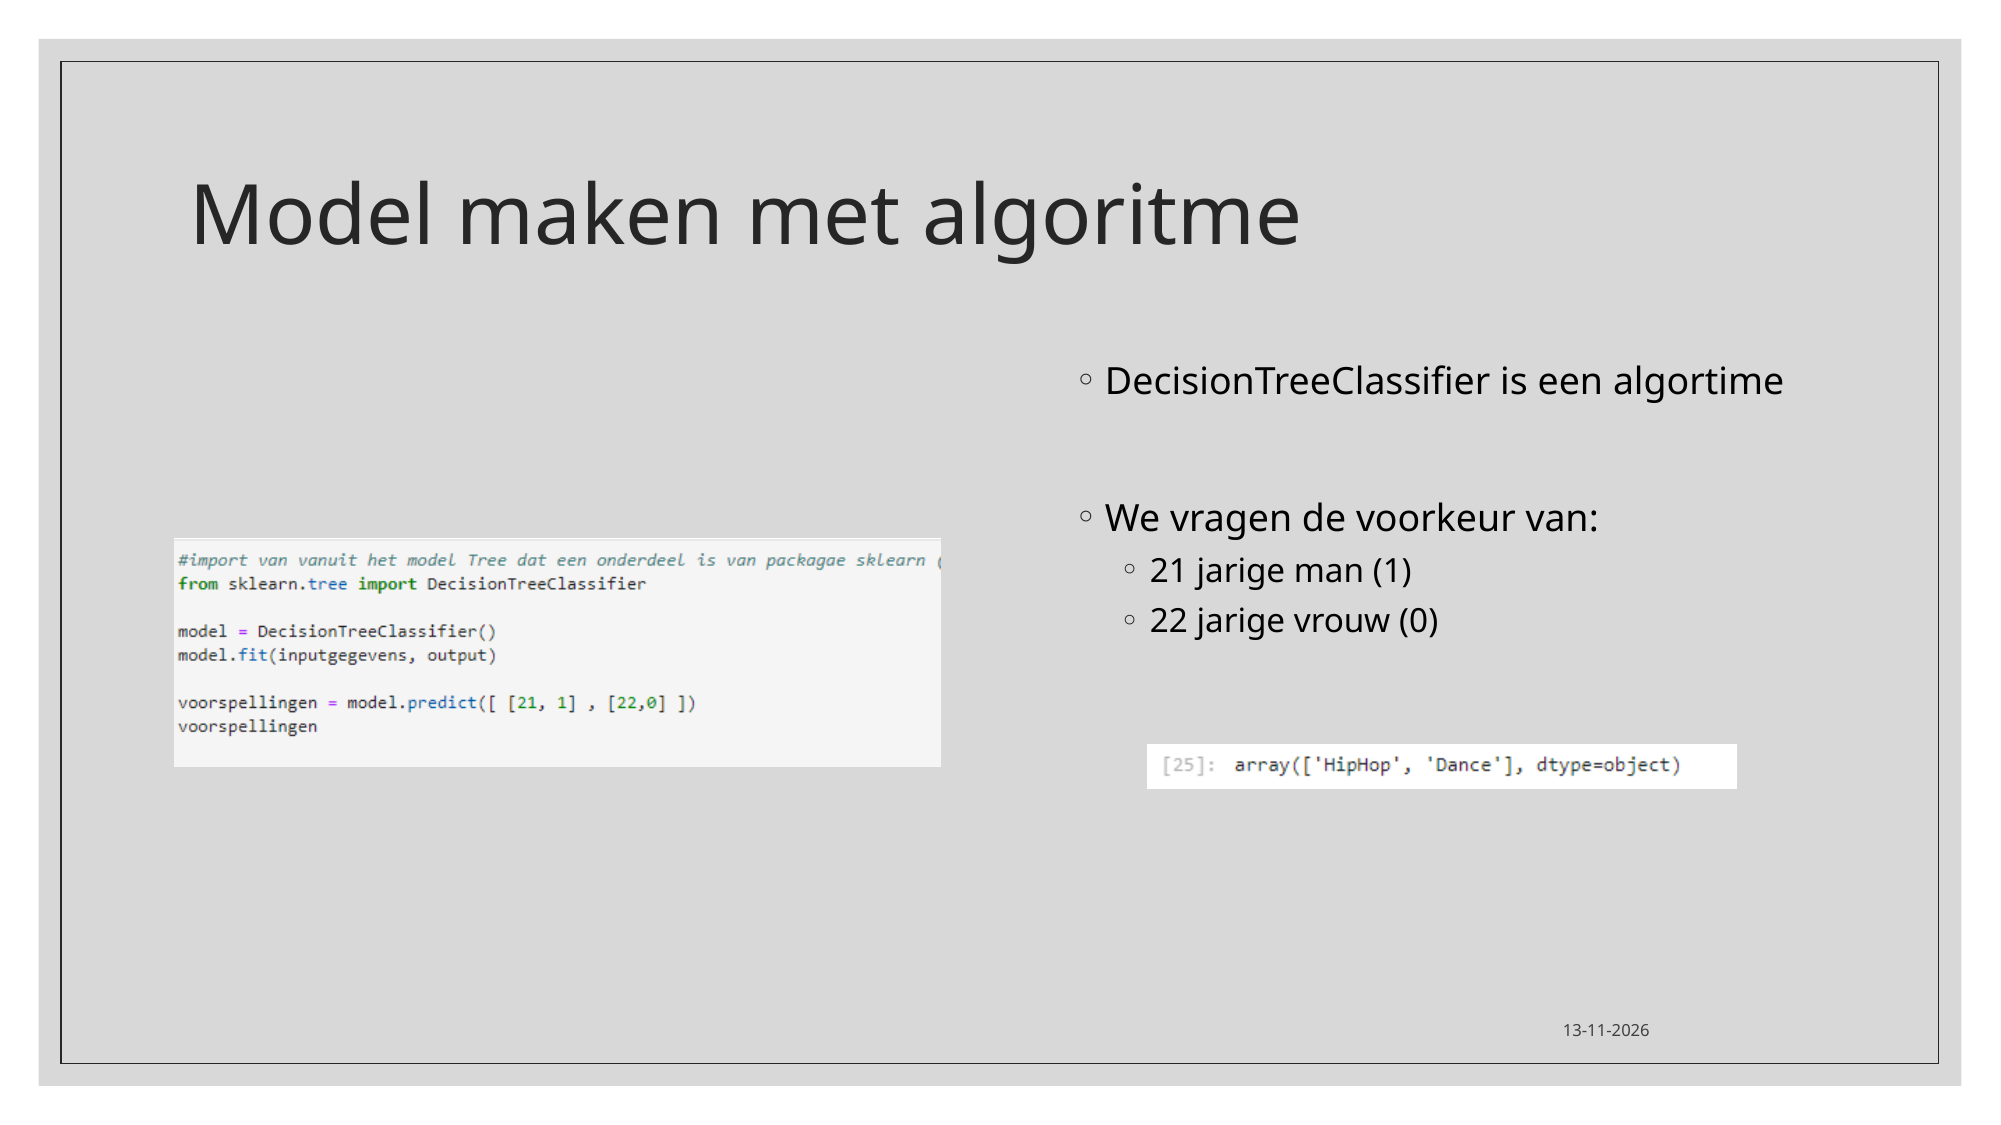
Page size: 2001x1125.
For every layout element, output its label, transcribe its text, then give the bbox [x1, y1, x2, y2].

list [174, 538, 941, 767]
title Model maken met algoritme [174, 105, 1825, 331]
picture [1147, 744, 1737, 789]
list DecisionTreeClassifier is een algortime We vragen de voorkeur van: 21 jarige man (1) 22 jarige vrouw (0) [1059, 345, 1825, 960]
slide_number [1190, 990, 1665, 1050]
